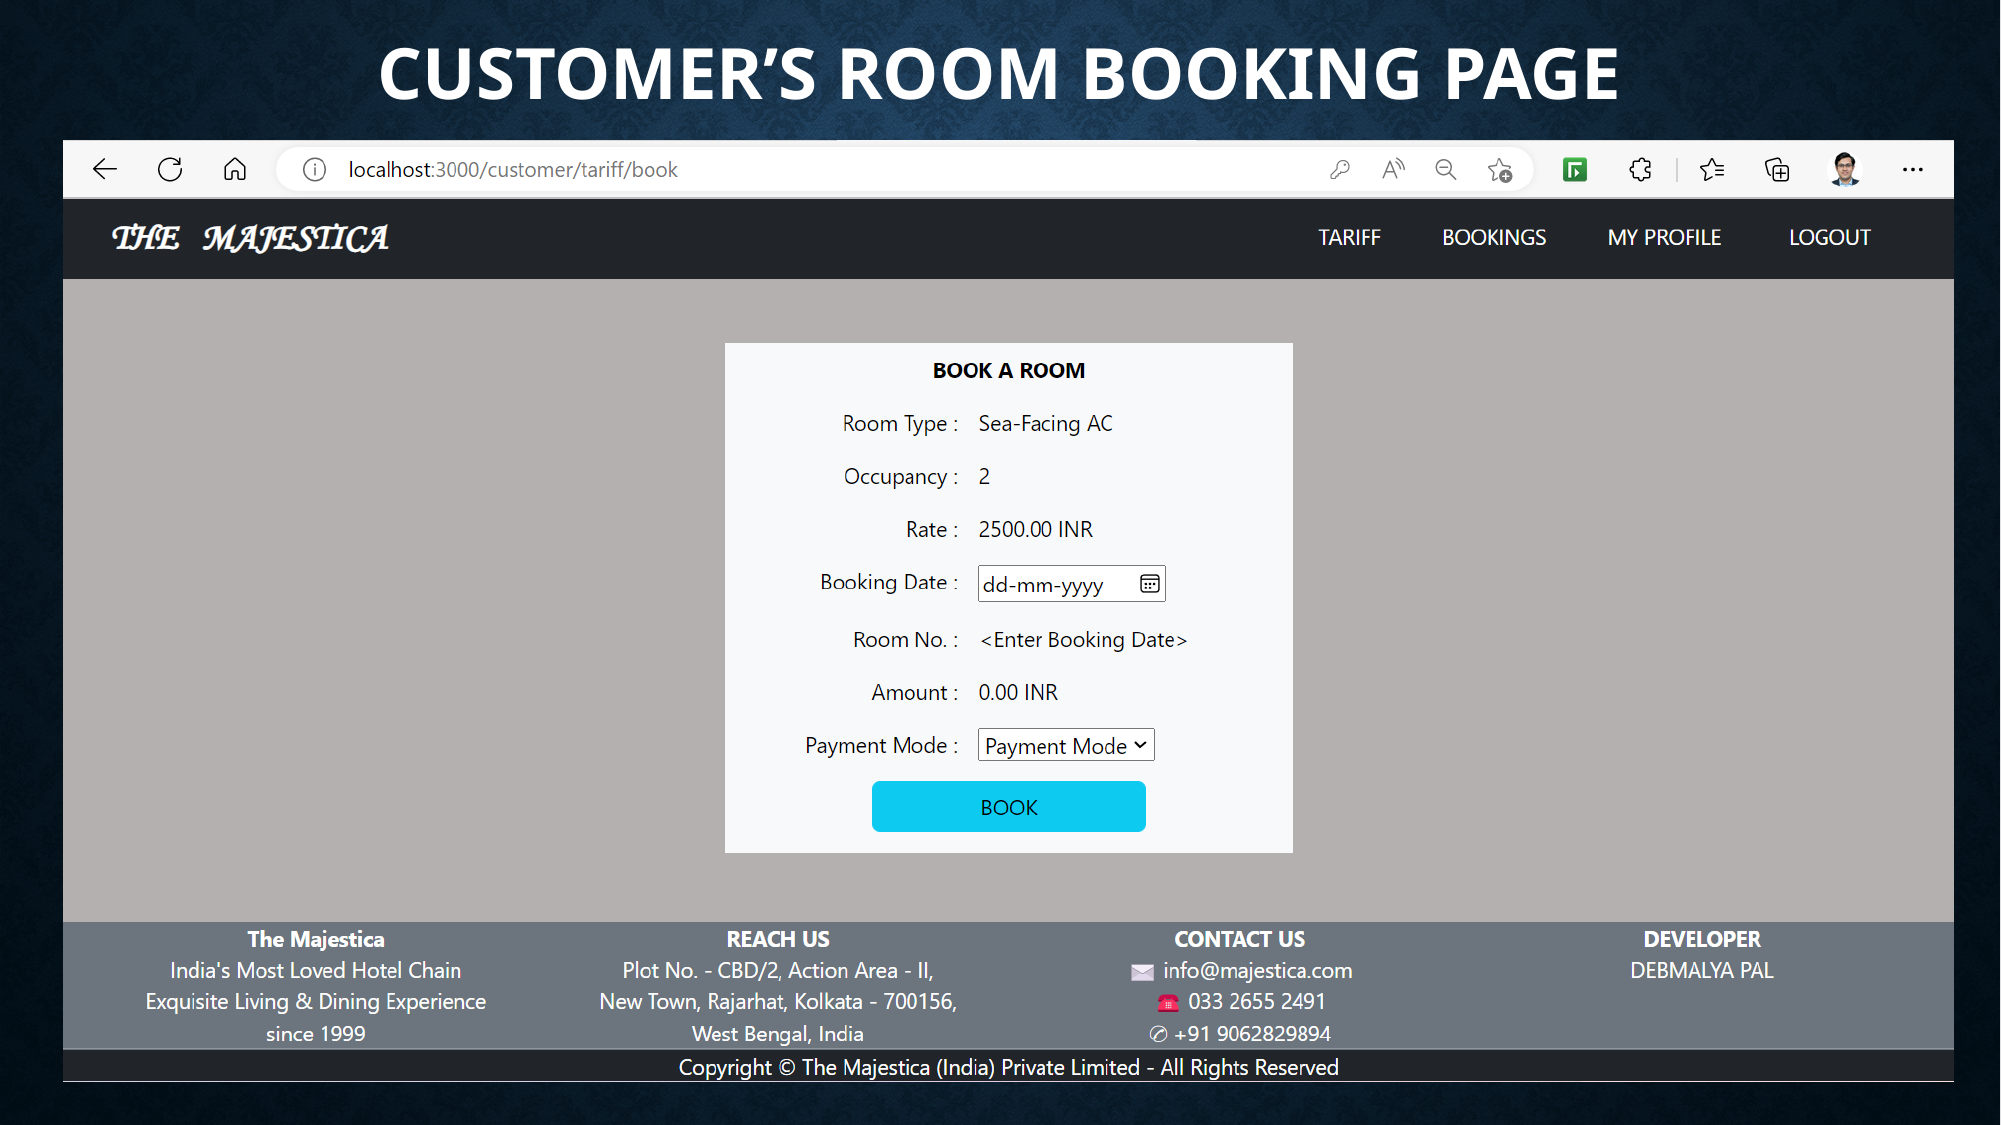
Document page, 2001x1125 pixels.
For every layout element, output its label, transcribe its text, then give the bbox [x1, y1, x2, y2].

title CUSTOMER’S ROOM BOOKING PAGE [150, 0, 1850, 139]
picture [62, 140, 1954, 1083]
